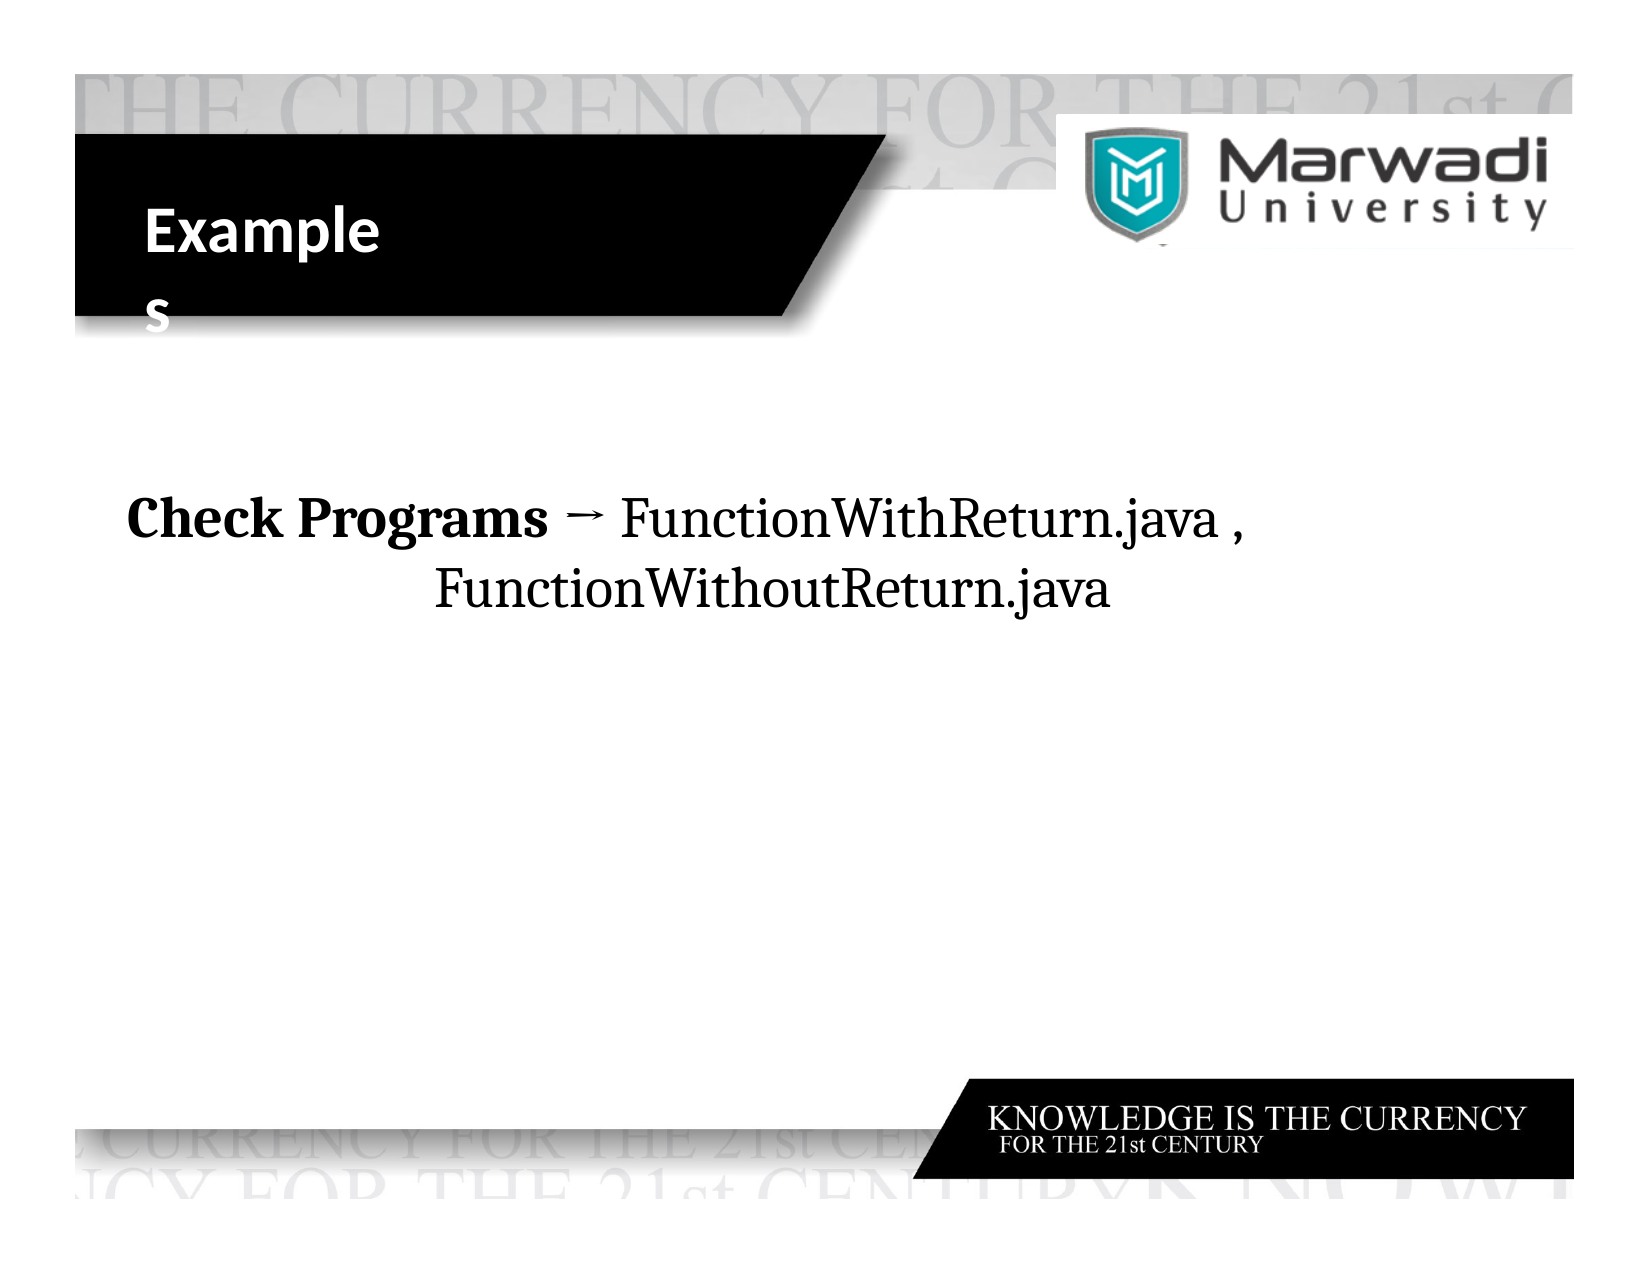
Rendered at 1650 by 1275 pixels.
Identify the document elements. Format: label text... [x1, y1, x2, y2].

picture [74, 1074, 1574, 1199]
title Examples [142, 184, 409, 400]
picture [75, 74, 1601, 341]
text_box Check Programs → FunctionWithReturn.java , FunctionWithoutReturn.java [125, 476, 1638, 619]
